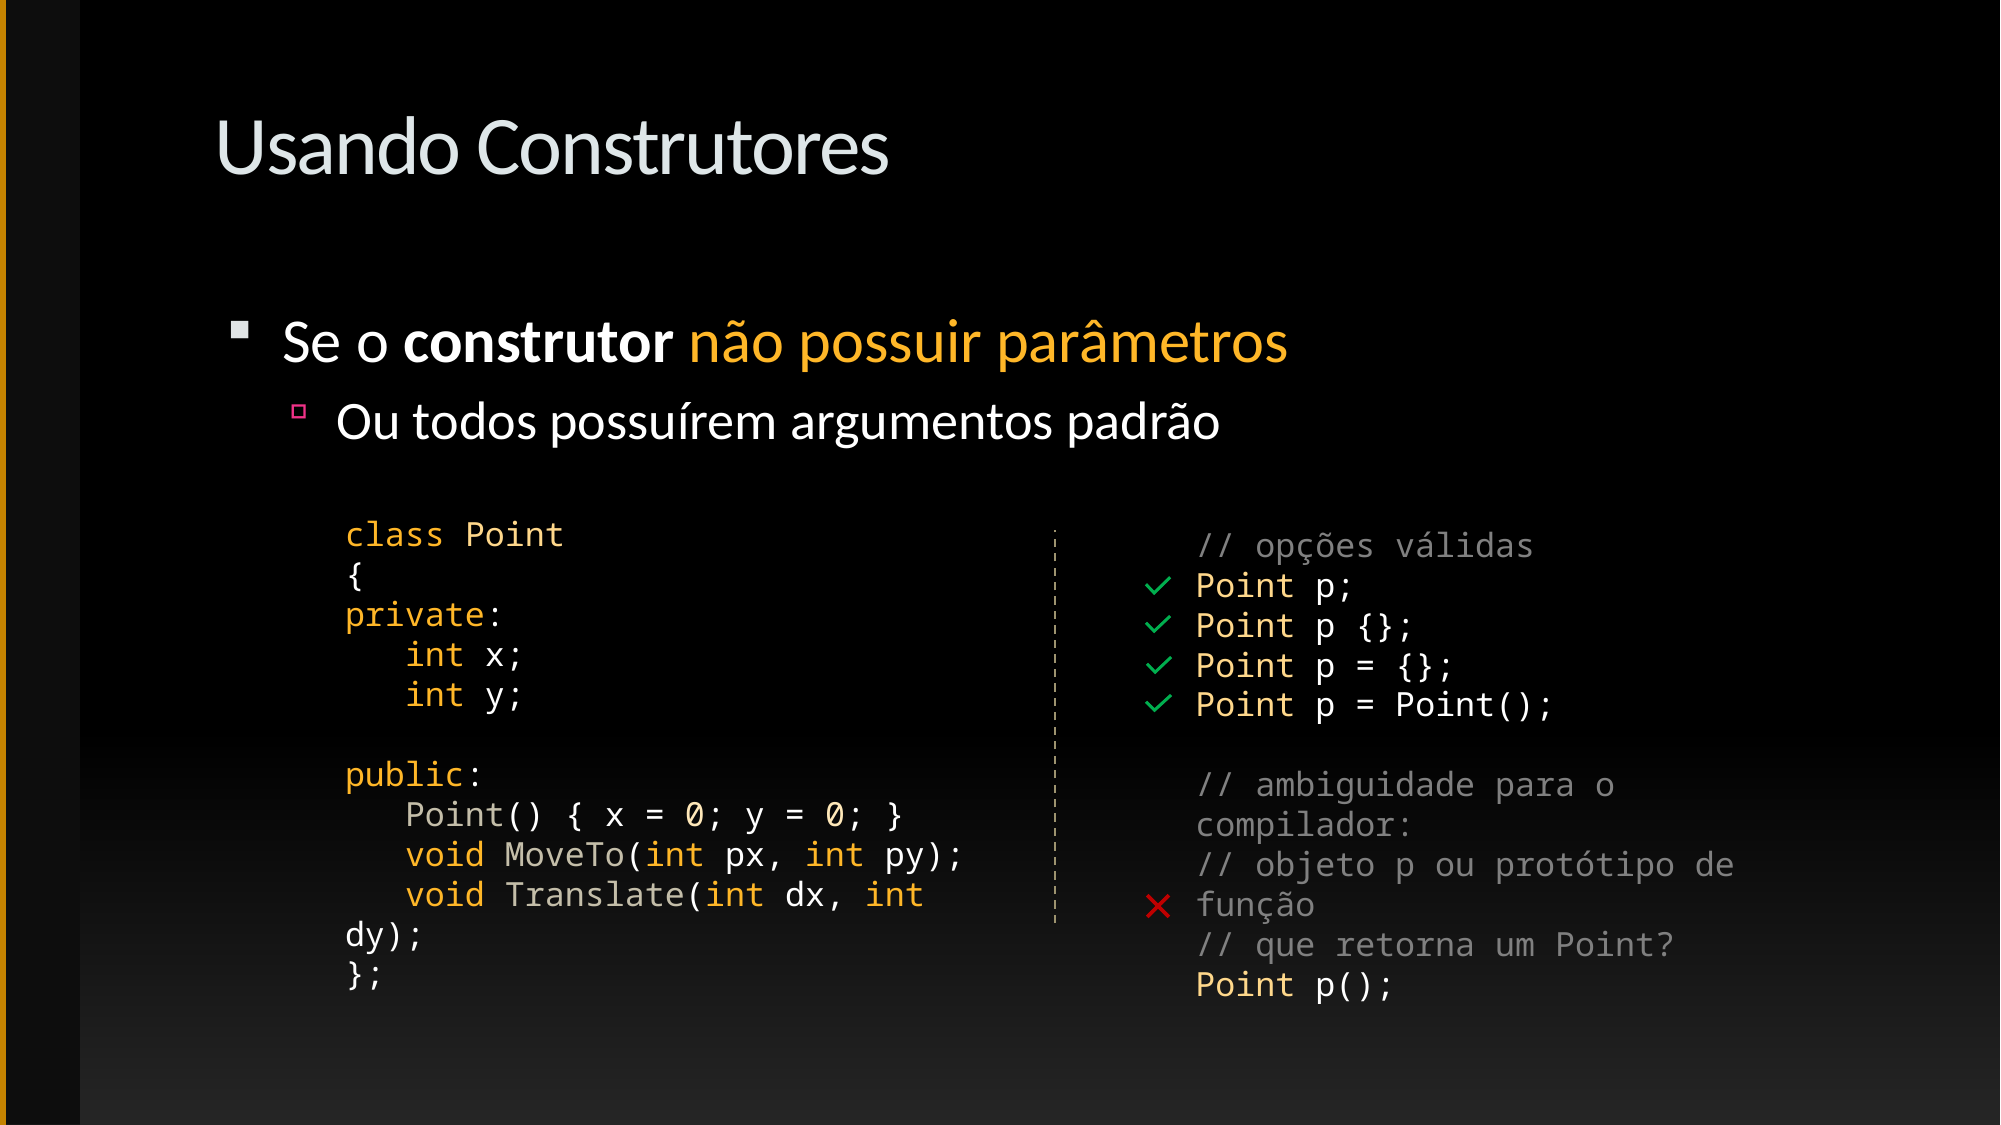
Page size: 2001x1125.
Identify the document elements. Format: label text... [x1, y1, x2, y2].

title Usando Construtores [200, 83, 1627, 234]
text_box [1141, 516, 1837, 936]
list Se o construtor não possuir parâmetros Ou todos possuírem argumentos padrão [200, 292, 1900, 1043]
text_box class Point { private: int x; int y; public: Point() { x = 0; y = 0; } void MoveTo(int px, int py); void Translate(int dx, int dy); }; [330, 506, 1000, 1000]
